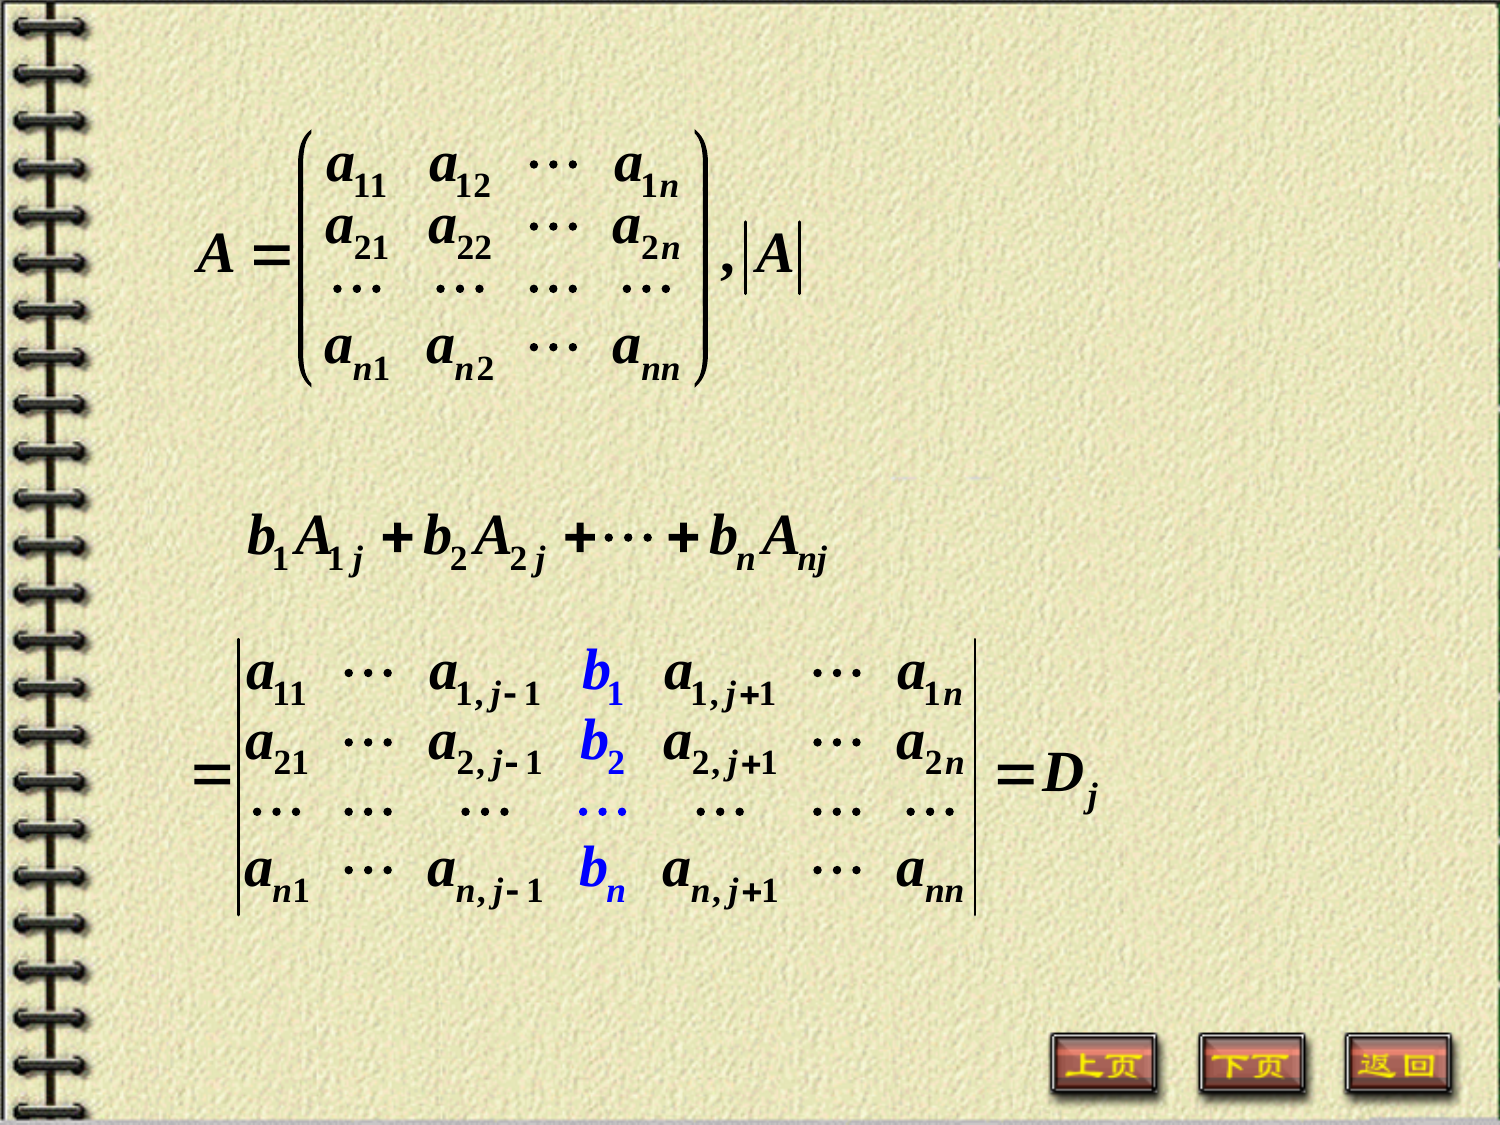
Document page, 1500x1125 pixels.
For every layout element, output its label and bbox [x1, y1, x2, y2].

text_box [189, 124, 807, 392]
text_box [185, 632, 1103, 921]
picture [0, 0, 1500, 1125]
text_box [244, 501, 833, 584]
